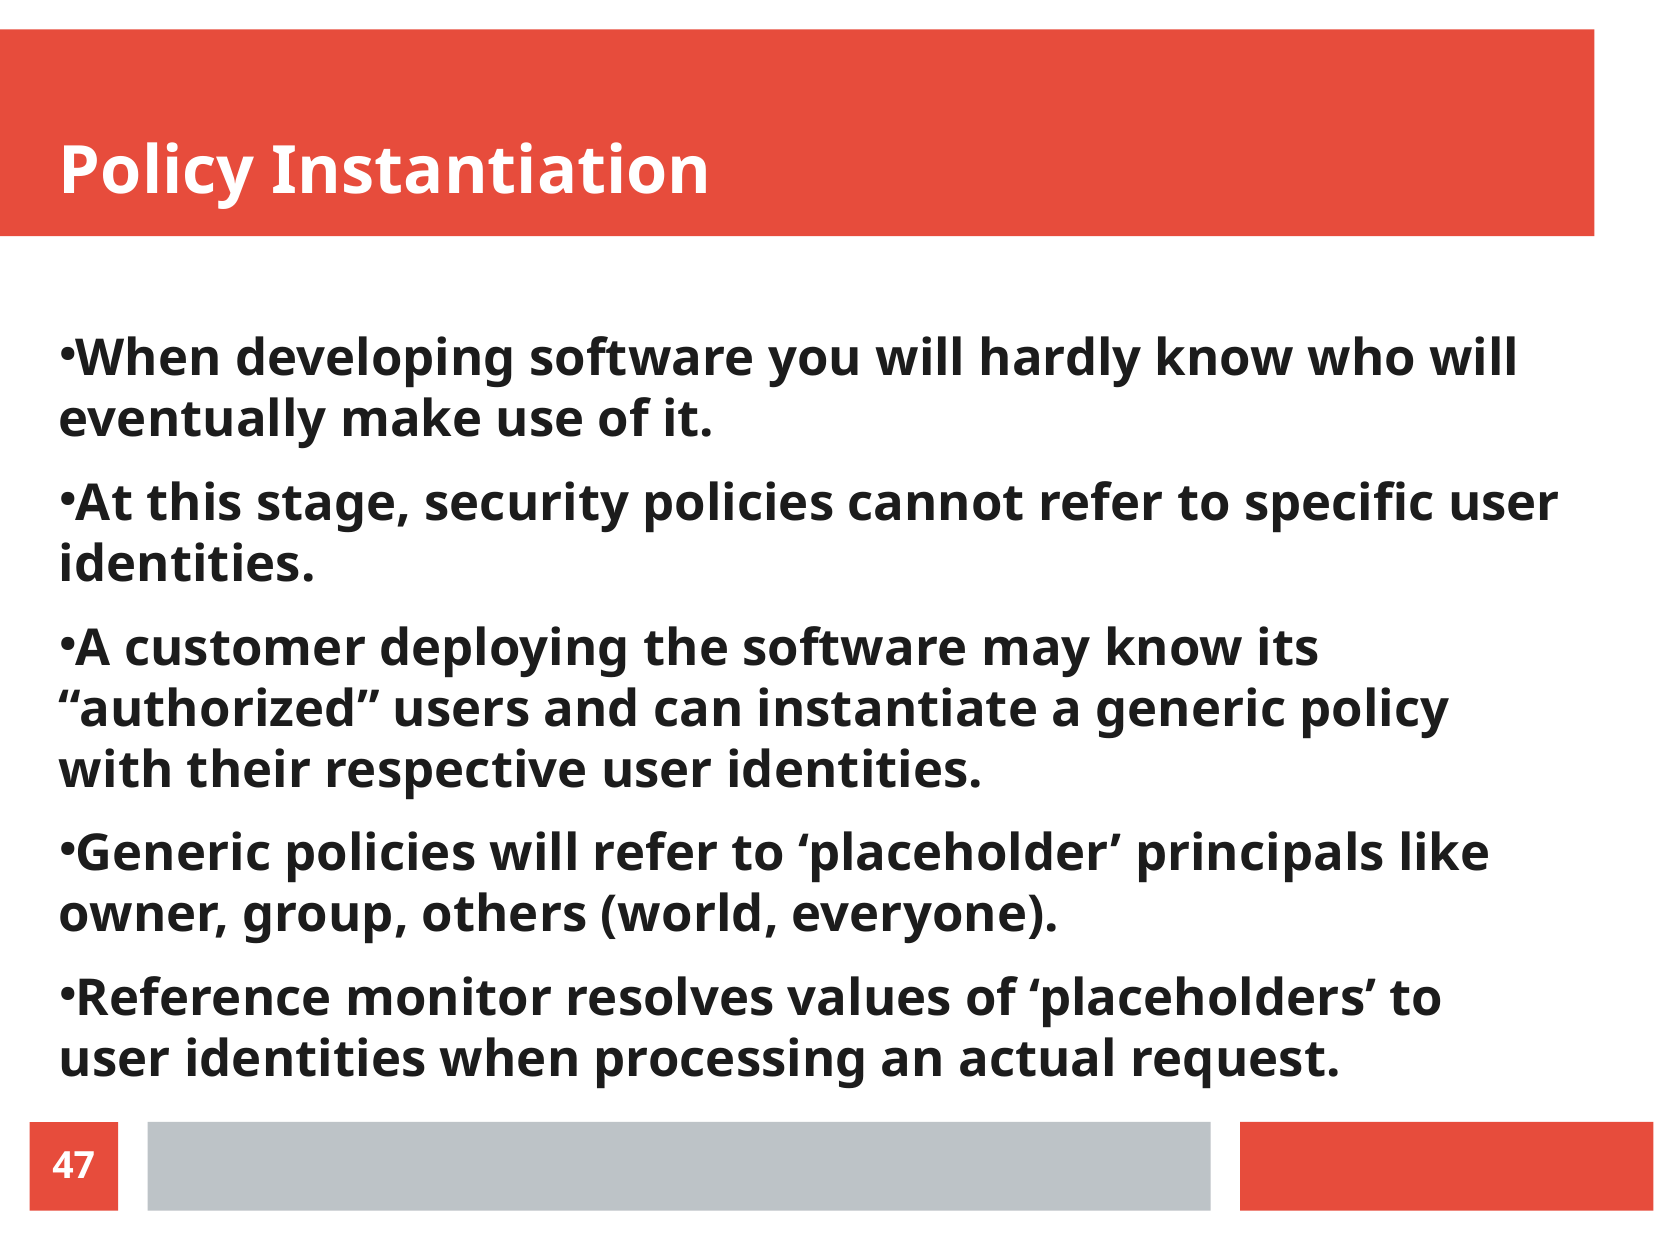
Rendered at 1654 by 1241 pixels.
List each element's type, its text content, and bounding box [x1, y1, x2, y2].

slide_number 47 [29, 1122, 119, 1211]
list When developing software you will hardly know who will eventually make use of it. At this stage, security policies cannot refer to specific user identities. A customer deploying the software may know its “authorized” users and can instantiate a generic policy with their respective user identities. Generic policies will refer to ‘placeholder’ principals like owner, group, others (world, everyone). Reference monitor resolves values of ‘placeholders’ to user identities when processing an actual request. [59, 324, 1565, 1093]
title Policy Instantiation [59, 59, 1595, 207]
